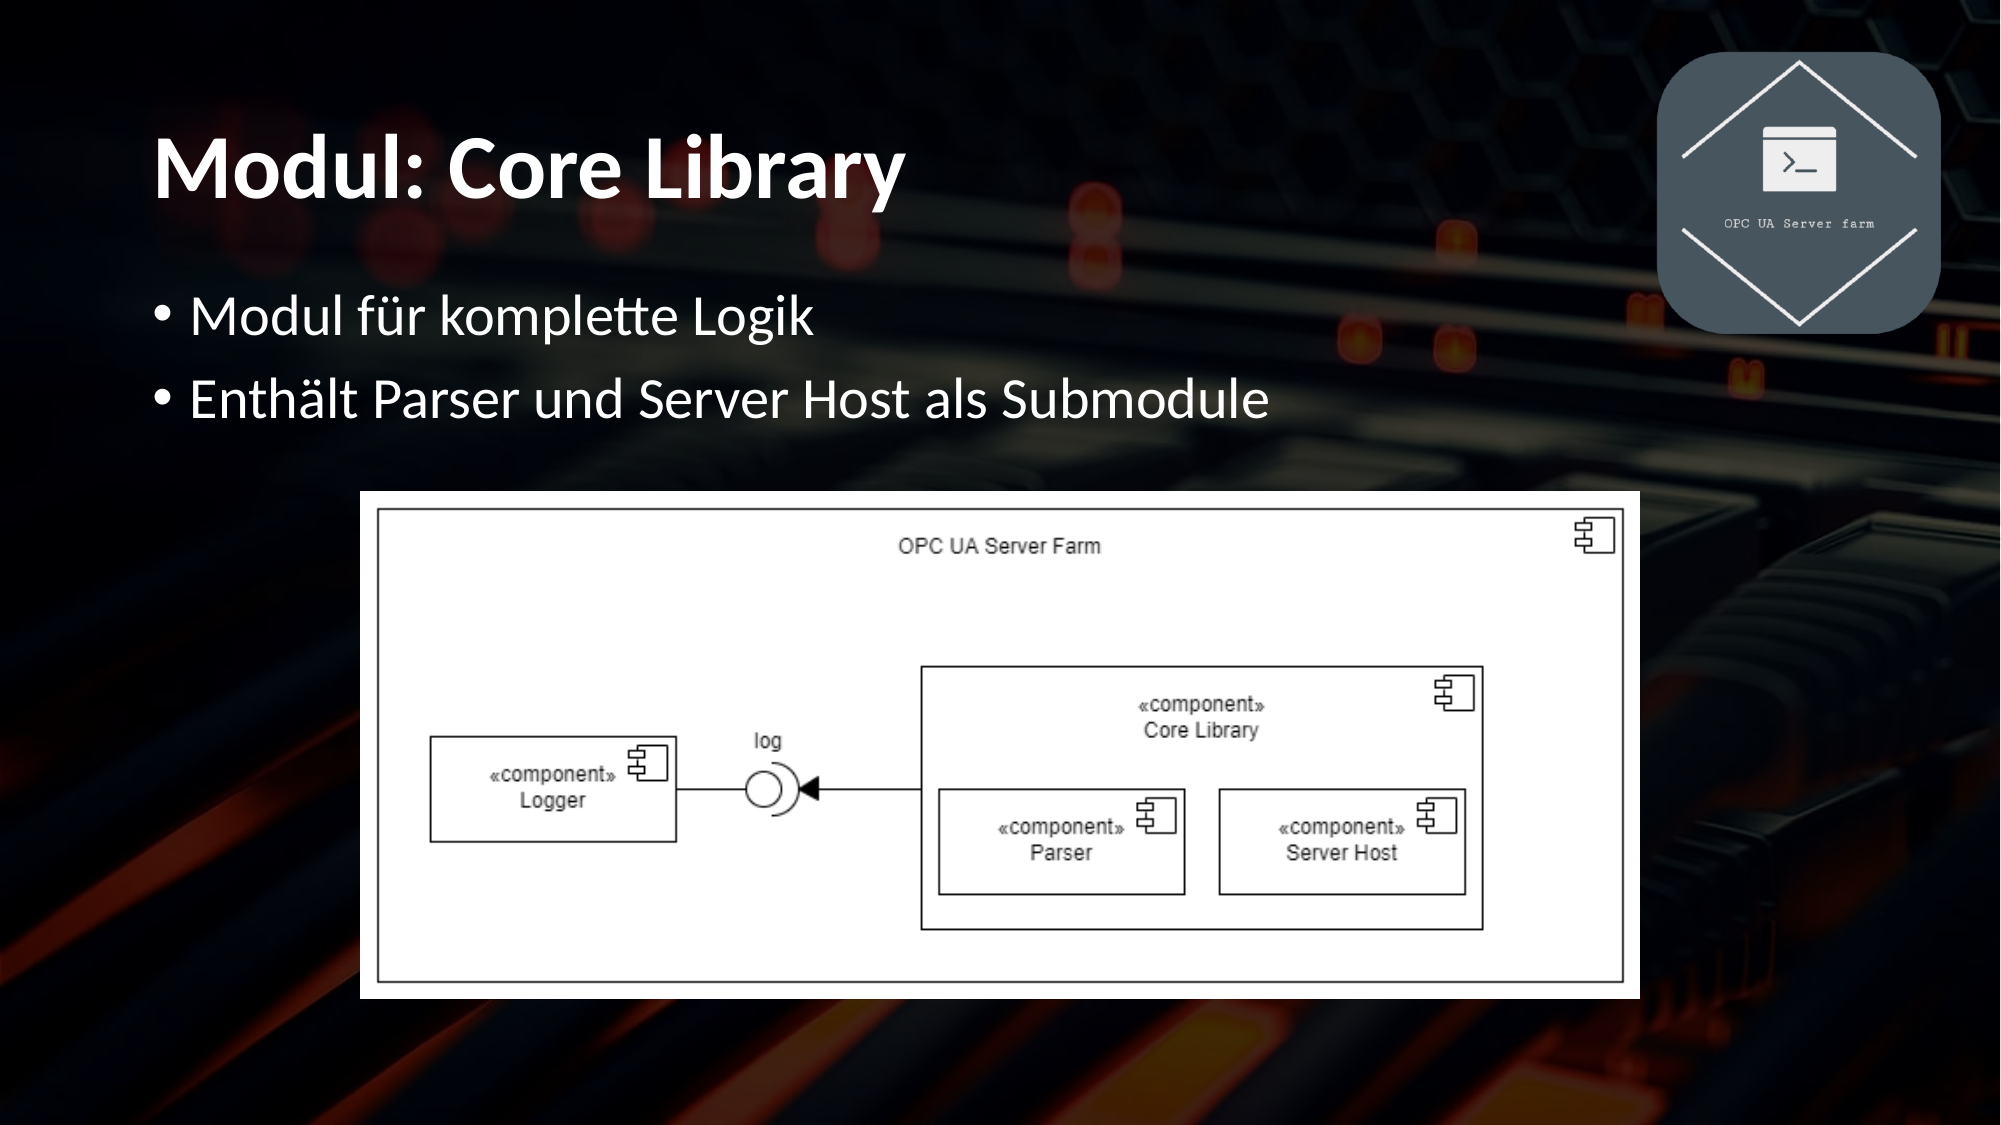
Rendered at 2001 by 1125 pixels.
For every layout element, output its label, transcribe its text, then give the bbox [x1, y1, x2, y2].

picture [1652, 48, 1944, 337]
list Modul für komplette Logik Enthält Parser und Server Host als Submodule [137, 277, 1863, 999]
picture [360, 491, 1640, 999]
slide_number Donnerstag, 20. Mai 2021 [137, 1042, 588, 1103]
slide_number 9 [1412, 1042, 1863, 1103]
title Modul: Core Library [137, 59, 1652, 277]
text_box [0, 0, 2000, 1125]
